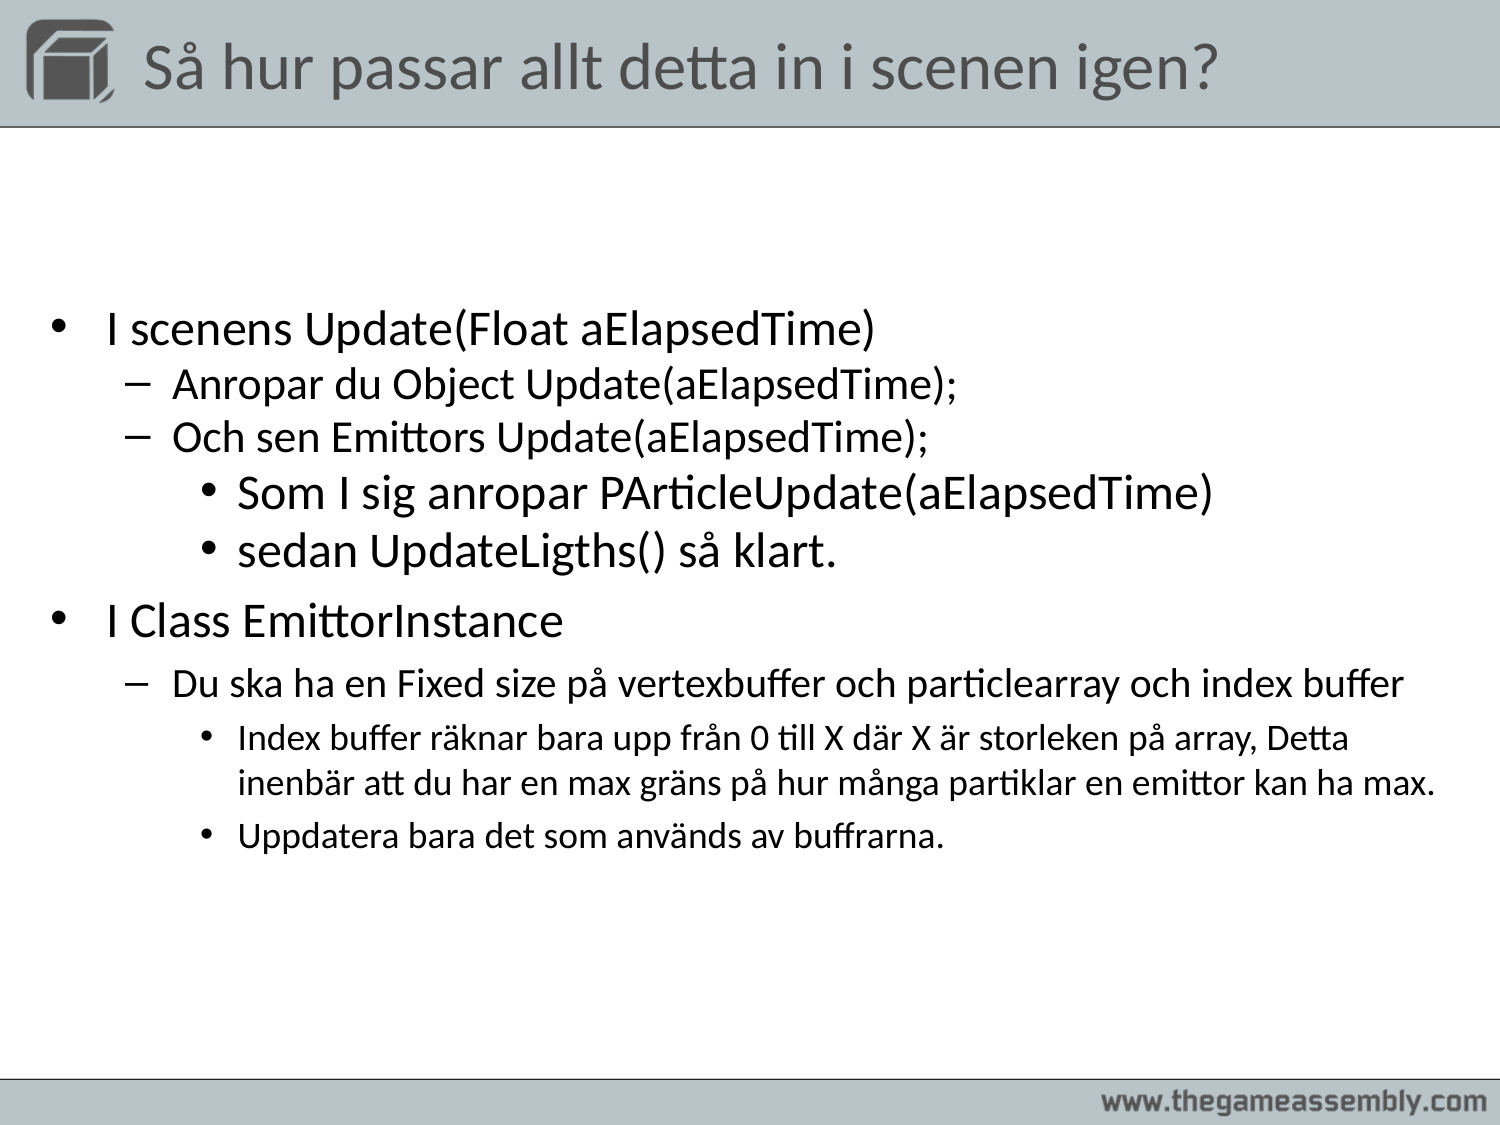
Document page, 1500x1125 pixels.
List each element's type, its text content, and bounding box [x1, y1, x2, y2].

list I scenens Update(Float aElapsedTime) Anropar du Object Update(aElapsedTime); Och sen Emittors Update(aElapsedTime); Som I sig anropar PArticleUpdate(aElapsedTime) sedan UpdateLigths() så klart. I Class EmittorInstance Du ska ha en Fixed size på vertexbuffer och particlearray och index buffer Index buffer räknar bara upp från 0 till X där X är storleken på array, Detta inenbär att du har en max gräns på hur många partiklar en emittor kan ha max. Uppdatera bara det som används av buffrarna. [35, 128, 1465, 1079]
picture [0, 0, 1500, 1125]
title Så hur passar allt detta in i scenen igen? [128, 0, 1500, 126]
